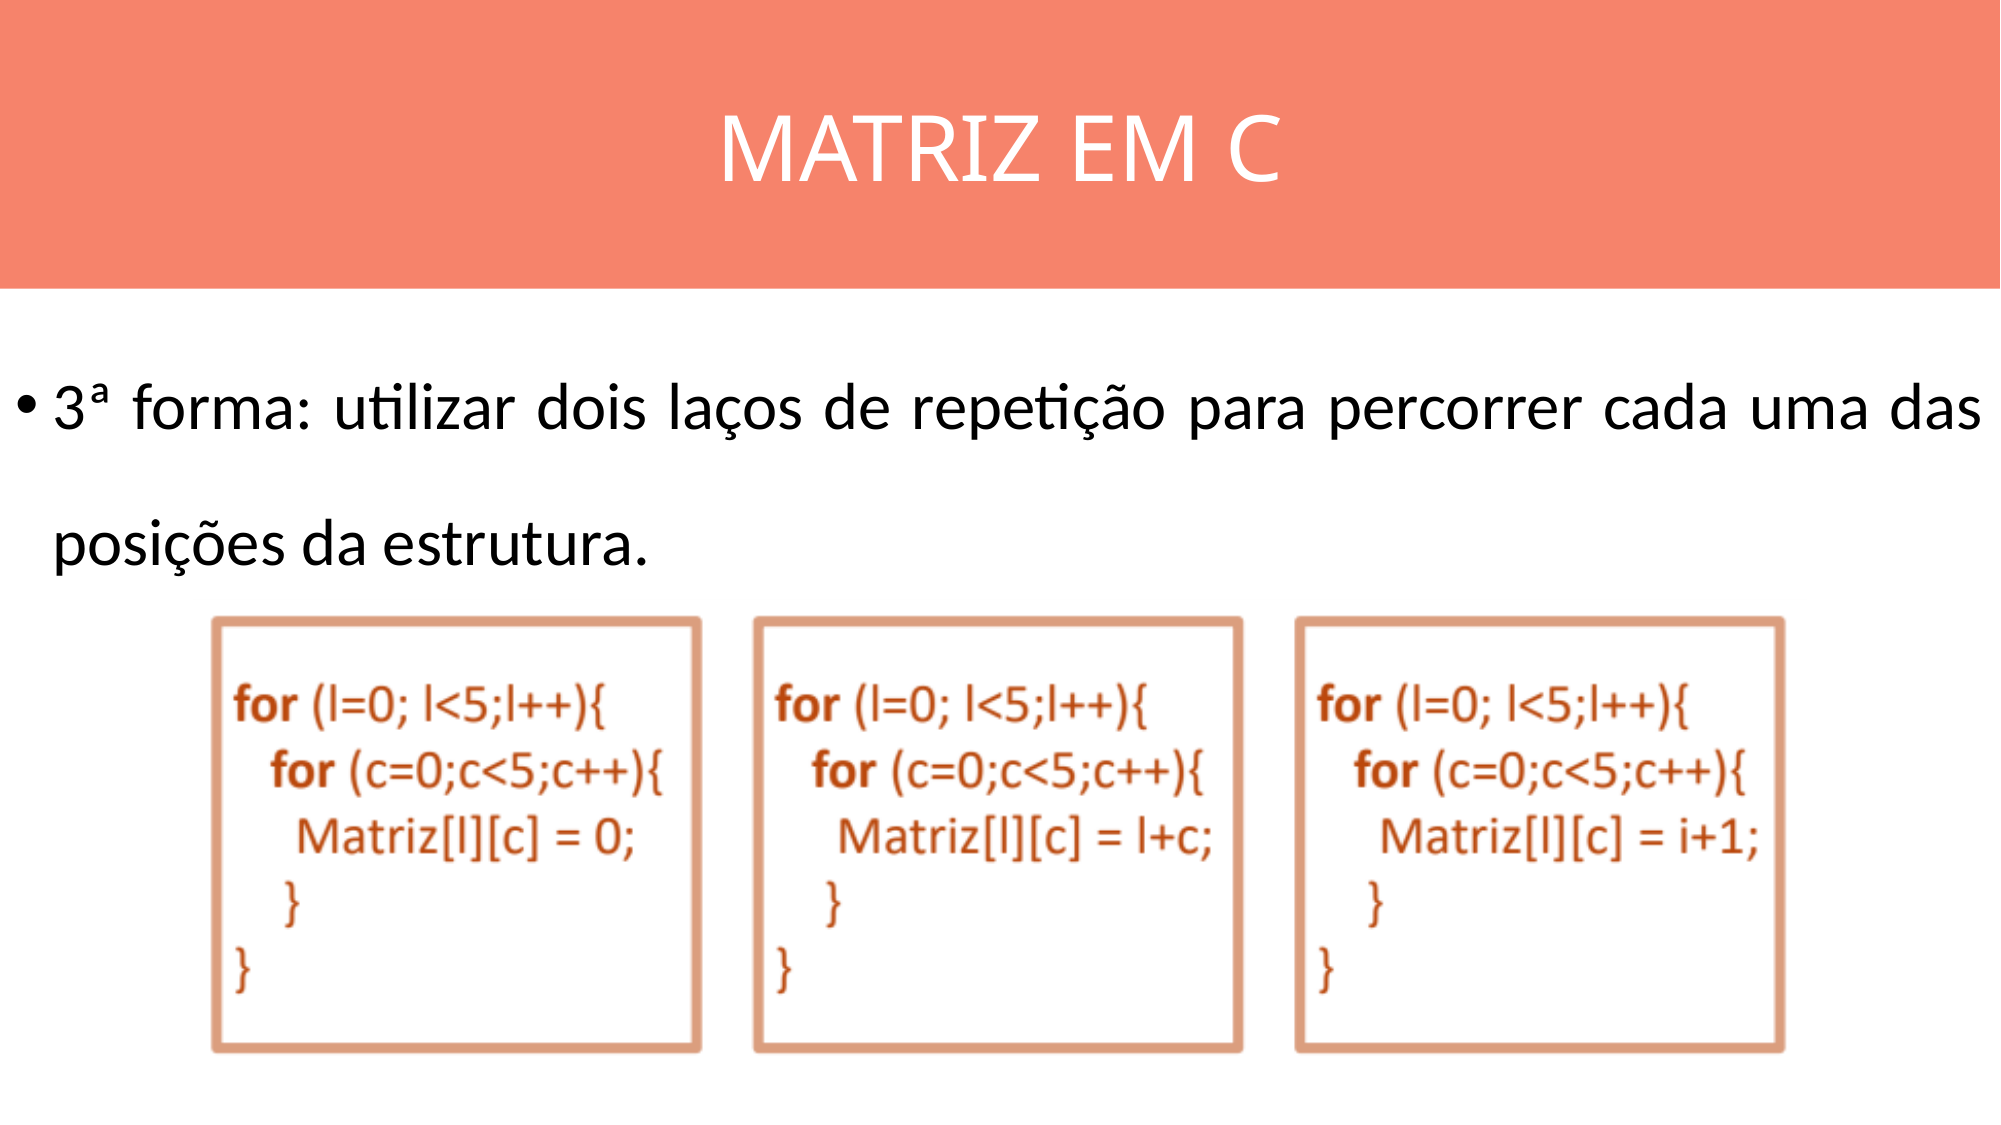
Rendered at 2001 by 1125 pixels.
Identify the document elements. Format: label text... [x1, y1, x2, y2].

list 3ª forma: utilizar dois laços de repetição para percorrer cada uma das posições da estrutura. [0, 299, 2000, 1125]
text_box MATRIZ EM C [0, 0, 2000, 290]
picture [193, 598, 1807, 1066]
